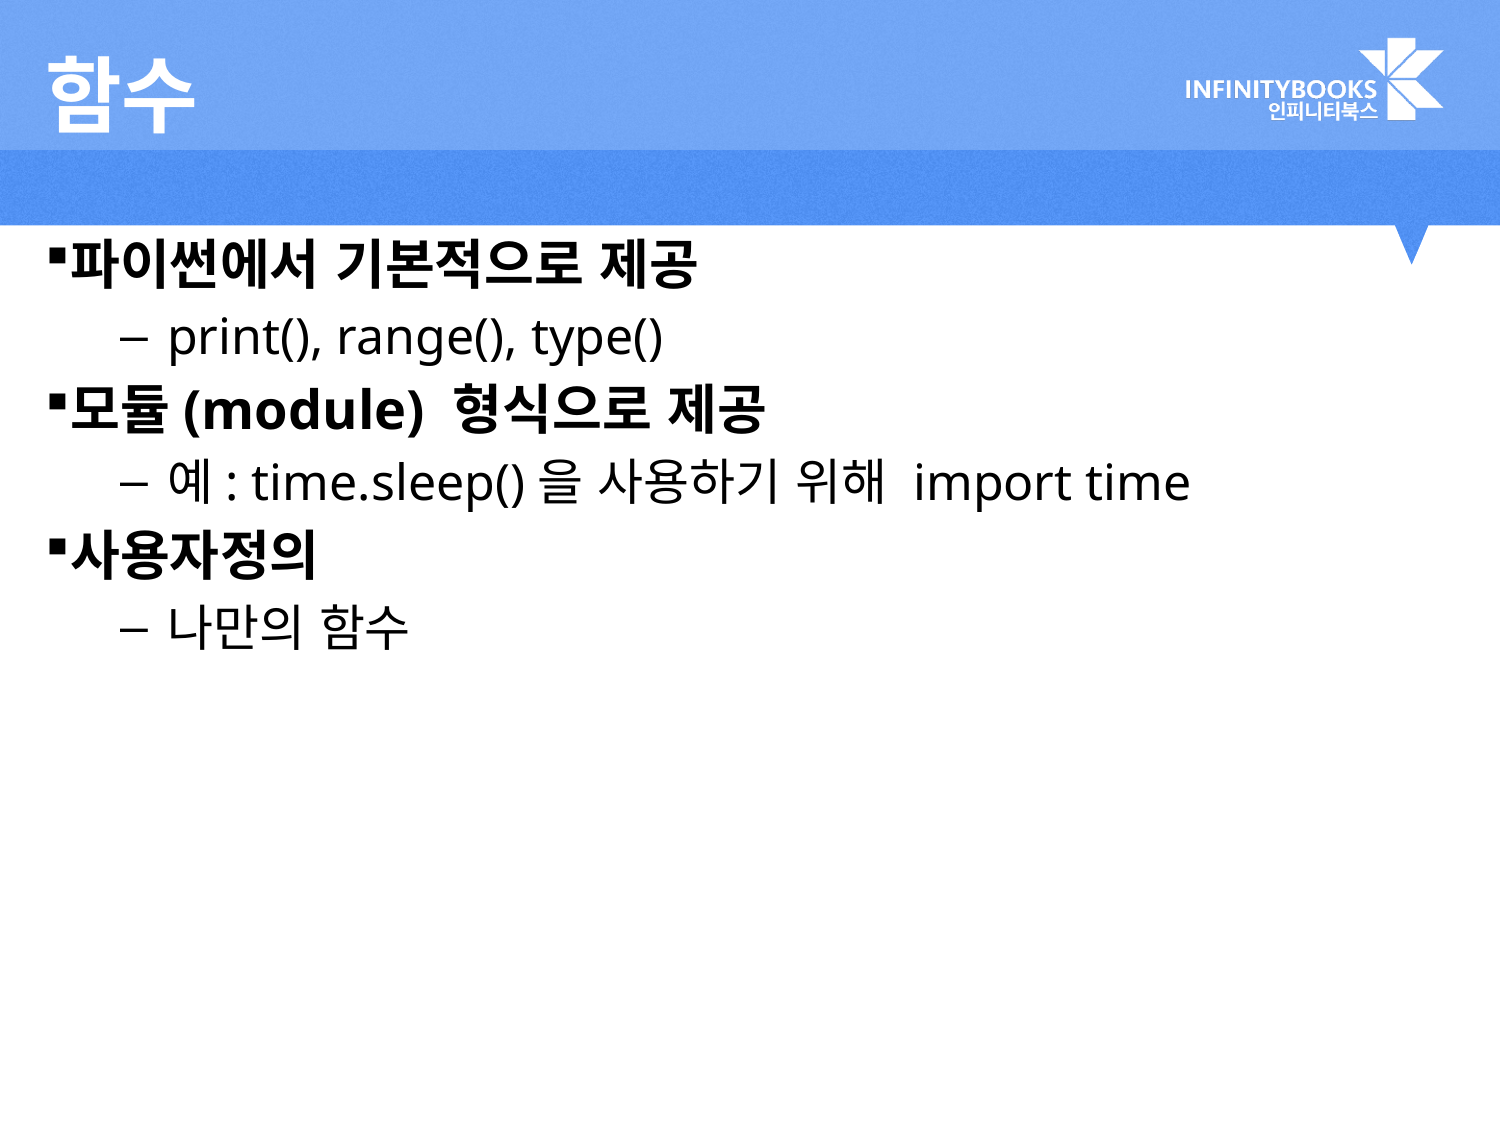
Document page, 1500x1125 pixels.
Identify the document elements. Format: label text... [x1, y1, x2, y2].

picture [0, 150, 1500, 225]
title 함수 [30, 35, 1325, 150]
list 파이썬에서 기본적으로 제공 print(), range(), type() 모듈(module) 형식으로 제공 예: time.sleep()을 사용하기 위해 import time 사용자정의 나만의 함수 [30, 222, 1472, 1075]
picture [1182, 33, 1446, 126]
